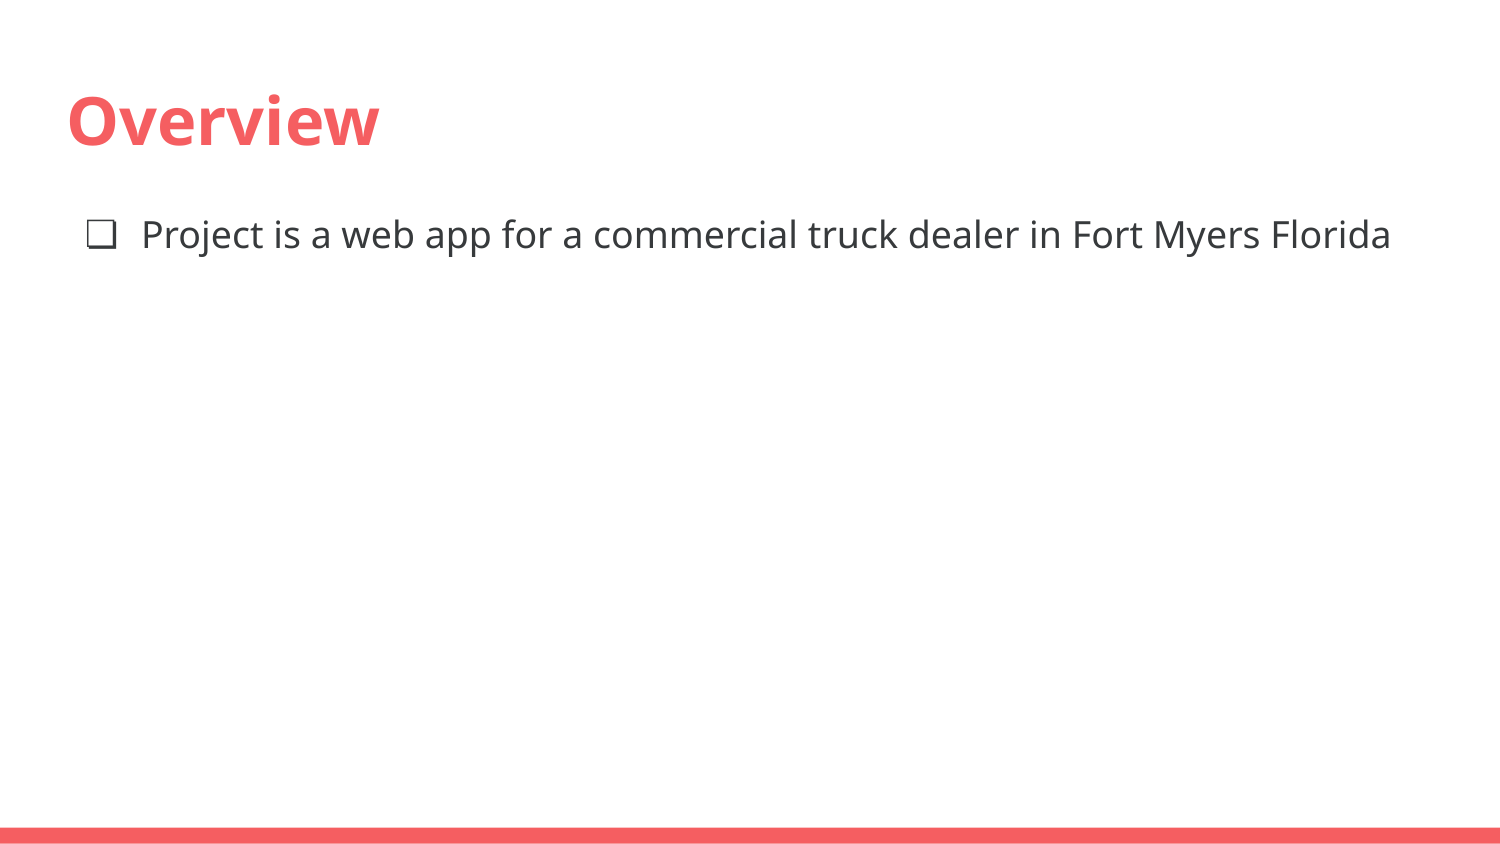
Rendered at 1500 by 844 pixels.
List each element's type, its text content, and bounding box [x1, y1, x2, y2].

title Overview [51, 64, 1449, 167]
list Project is a web app for a commercial truck dealer in Fort Myers Florida [51, 189, 1449, 750]
